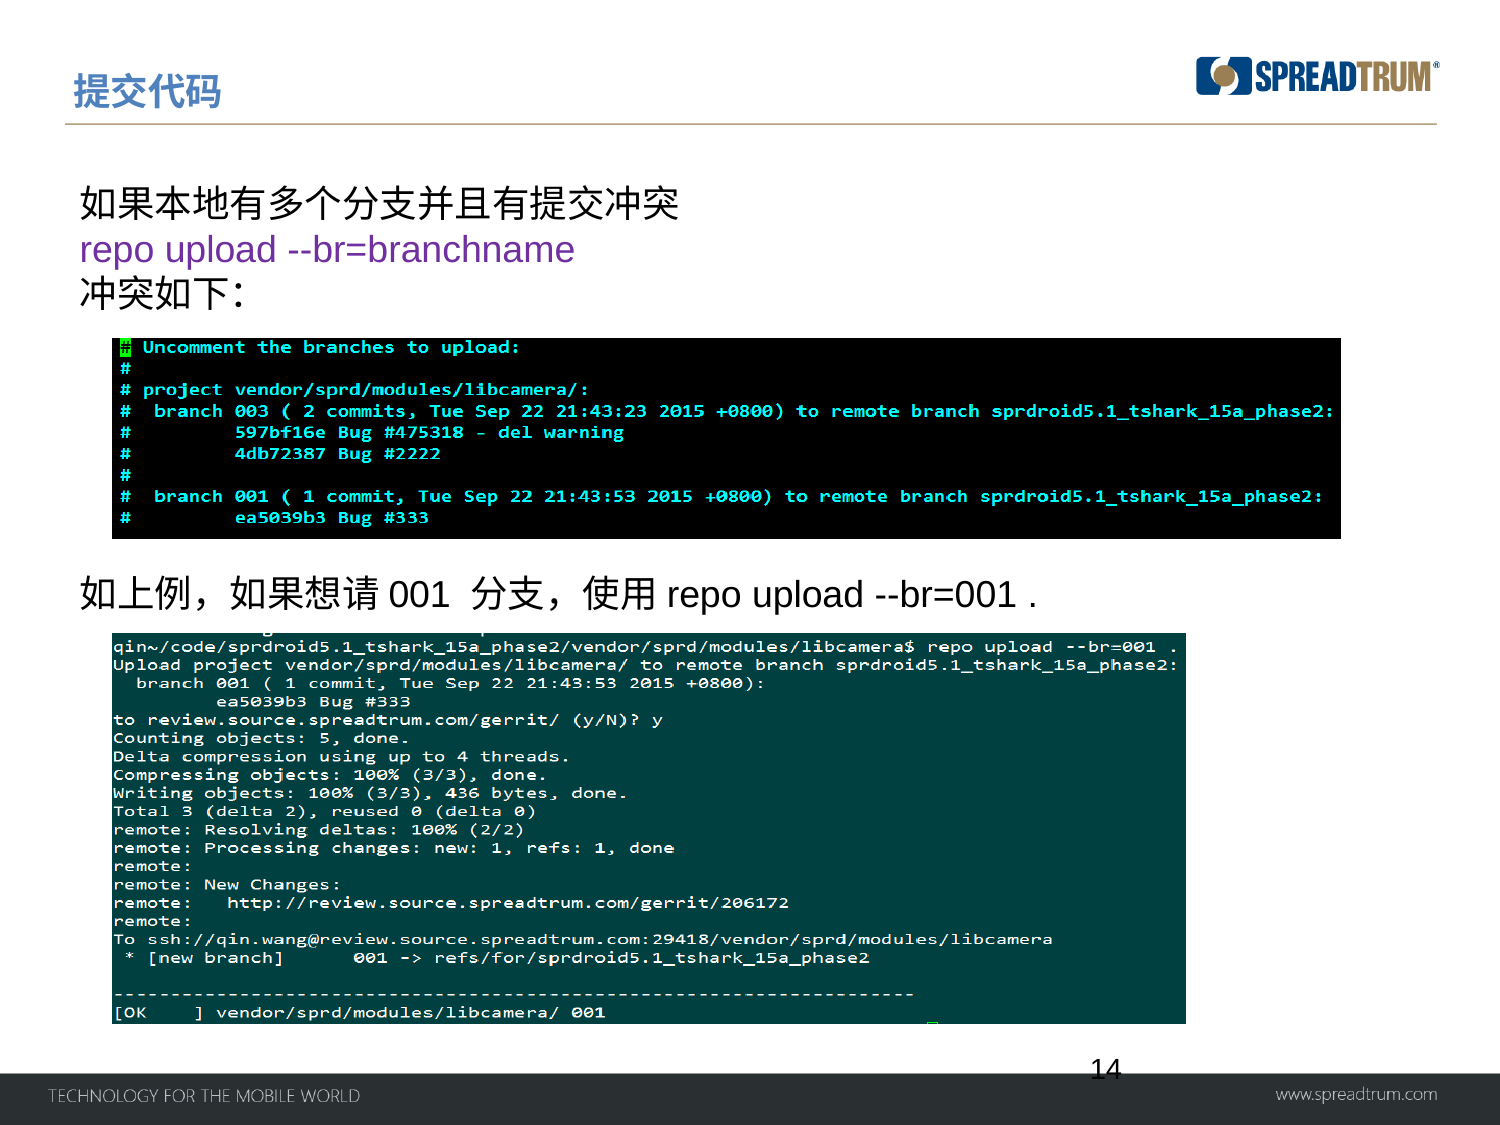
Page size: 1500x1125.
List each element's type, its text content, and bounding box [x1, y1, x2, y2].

picture [0, 0, 1500, 1125]
text_box 如上例，如果想请001 分支，使用repo upload --br=001 . [64, 562, 1187, 623]
text_box 如果本地有多个分支并且有提交冲突 repo upload --br=branchname 冲突如下： [64, 172, 1412, 323]
slide_number 14 [1074, 1042, 1425, 1103]
title 提交代码 [58, 60, 1004, 219]
